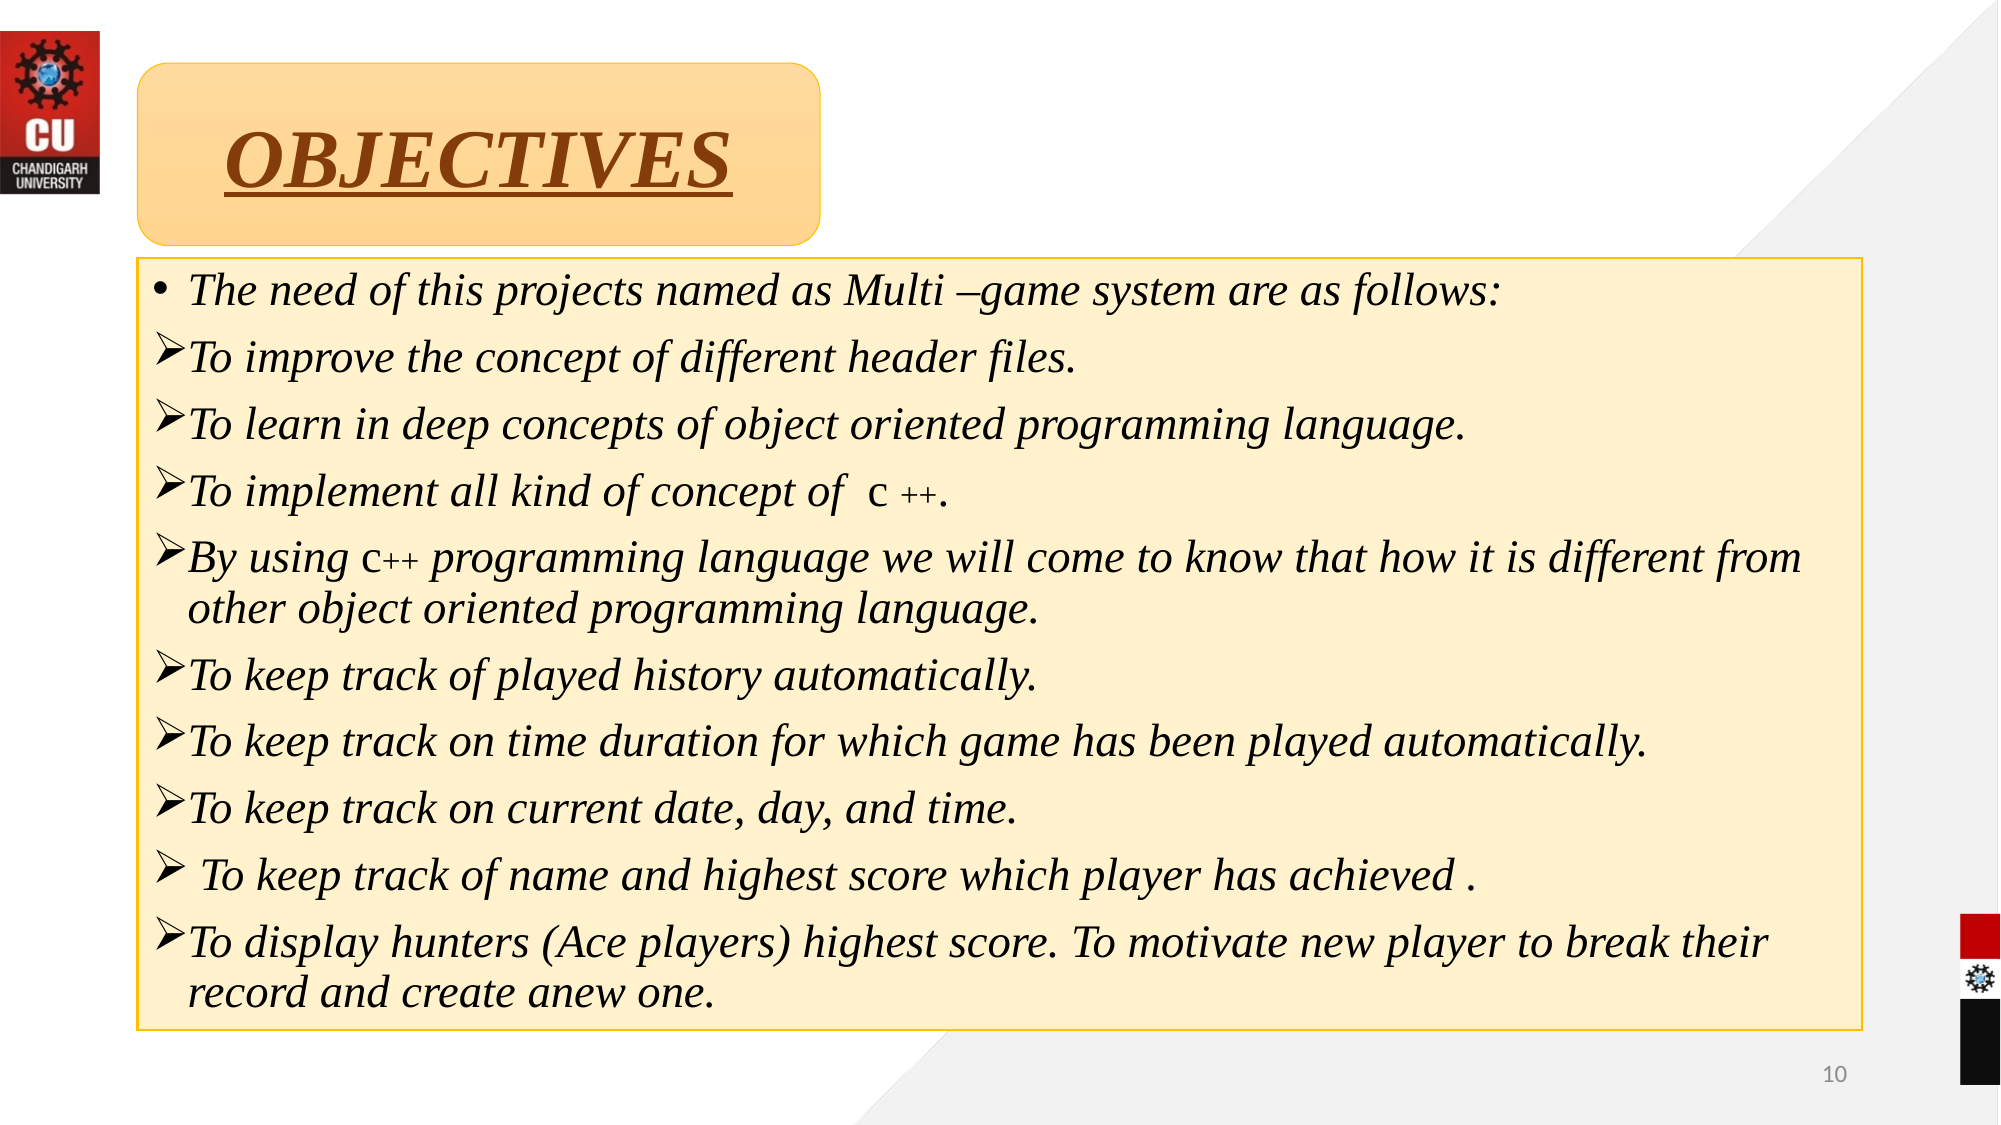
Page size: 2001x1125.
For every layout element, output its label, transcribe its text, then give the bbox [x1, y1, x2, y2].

text_box OBJECTIVES [136, 62, 821, 247]
list The need of this projects named as Multi –game system are as follows: To improve the concept of different header files. To learn in deep concepts of object oriented programming language. To implement all kind of concept of c ++. By using c++ programming language we will come to know that how it is different from other object oriented programming language. To keep track of played history automatically. To keep track on time duration for which game has been played automatically. To keep track on current date, day, and time. To keep track of name and highest score which player has achieved . To display hunters (Ace players) highest score. To motivate new player to break their record and create anew one. [136, 257, 1863, 1031]
slide_number 10 [1412, 1042, 1863, 1103]
picture [0, 0, 2001, 1125]
